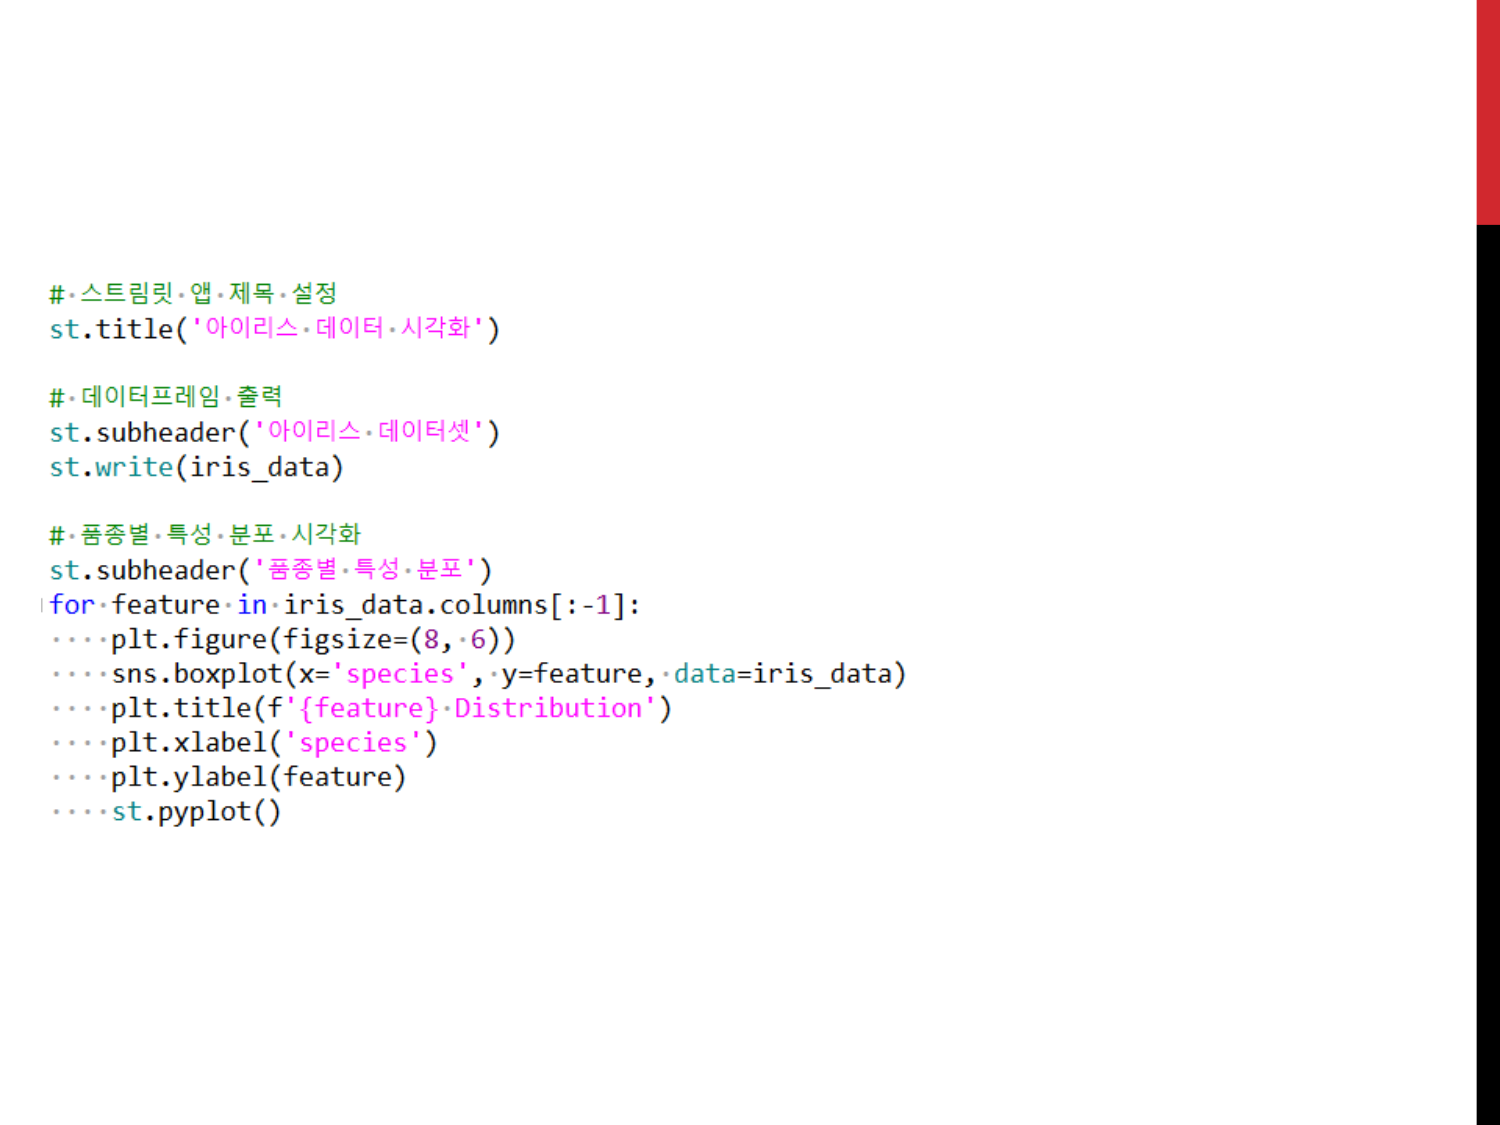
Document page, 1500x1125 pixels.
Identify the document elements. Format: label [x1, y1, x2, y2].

picture [40, 266, 1455, 830]
